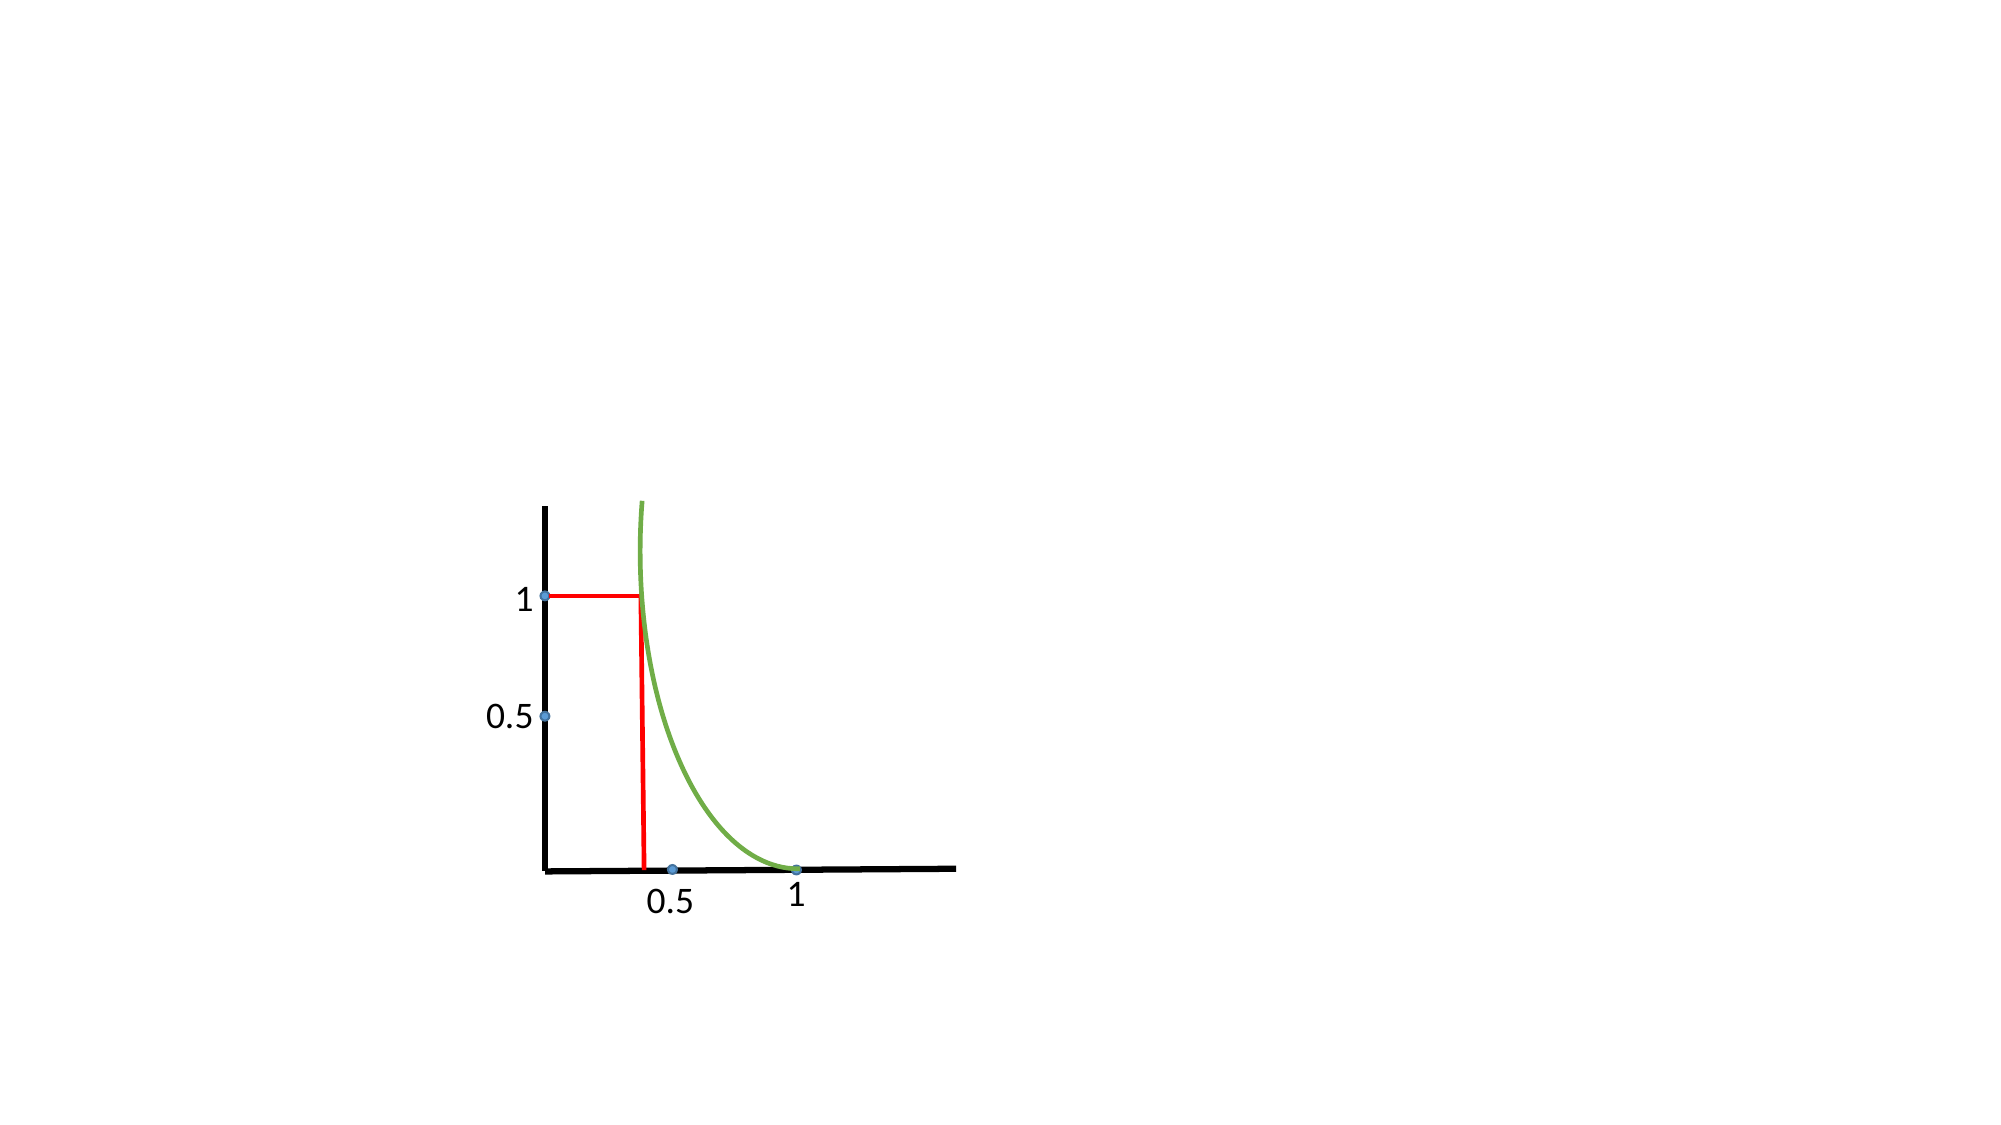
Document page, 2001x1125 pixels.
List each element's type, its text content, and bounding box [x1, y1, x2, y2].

text_box [639, 500, 800, 865]
text_box 1 [499, 566, 544, 627]
text_box 0.5 [545, 683, 549, 744]
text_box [640, 595, 645, 870]
text_box 0.5 [631, 872, 710, 929]
text_box 0.5 [471, 683, 544, 744]
text_box [667, 863, 678, 868]
text_box 1 [771, 872, 821, 922]
text_box 1 [771, 861, 821, 868]
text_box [545, 868, 957, 872]
text_box 1 [545, 566, 549, 627]
